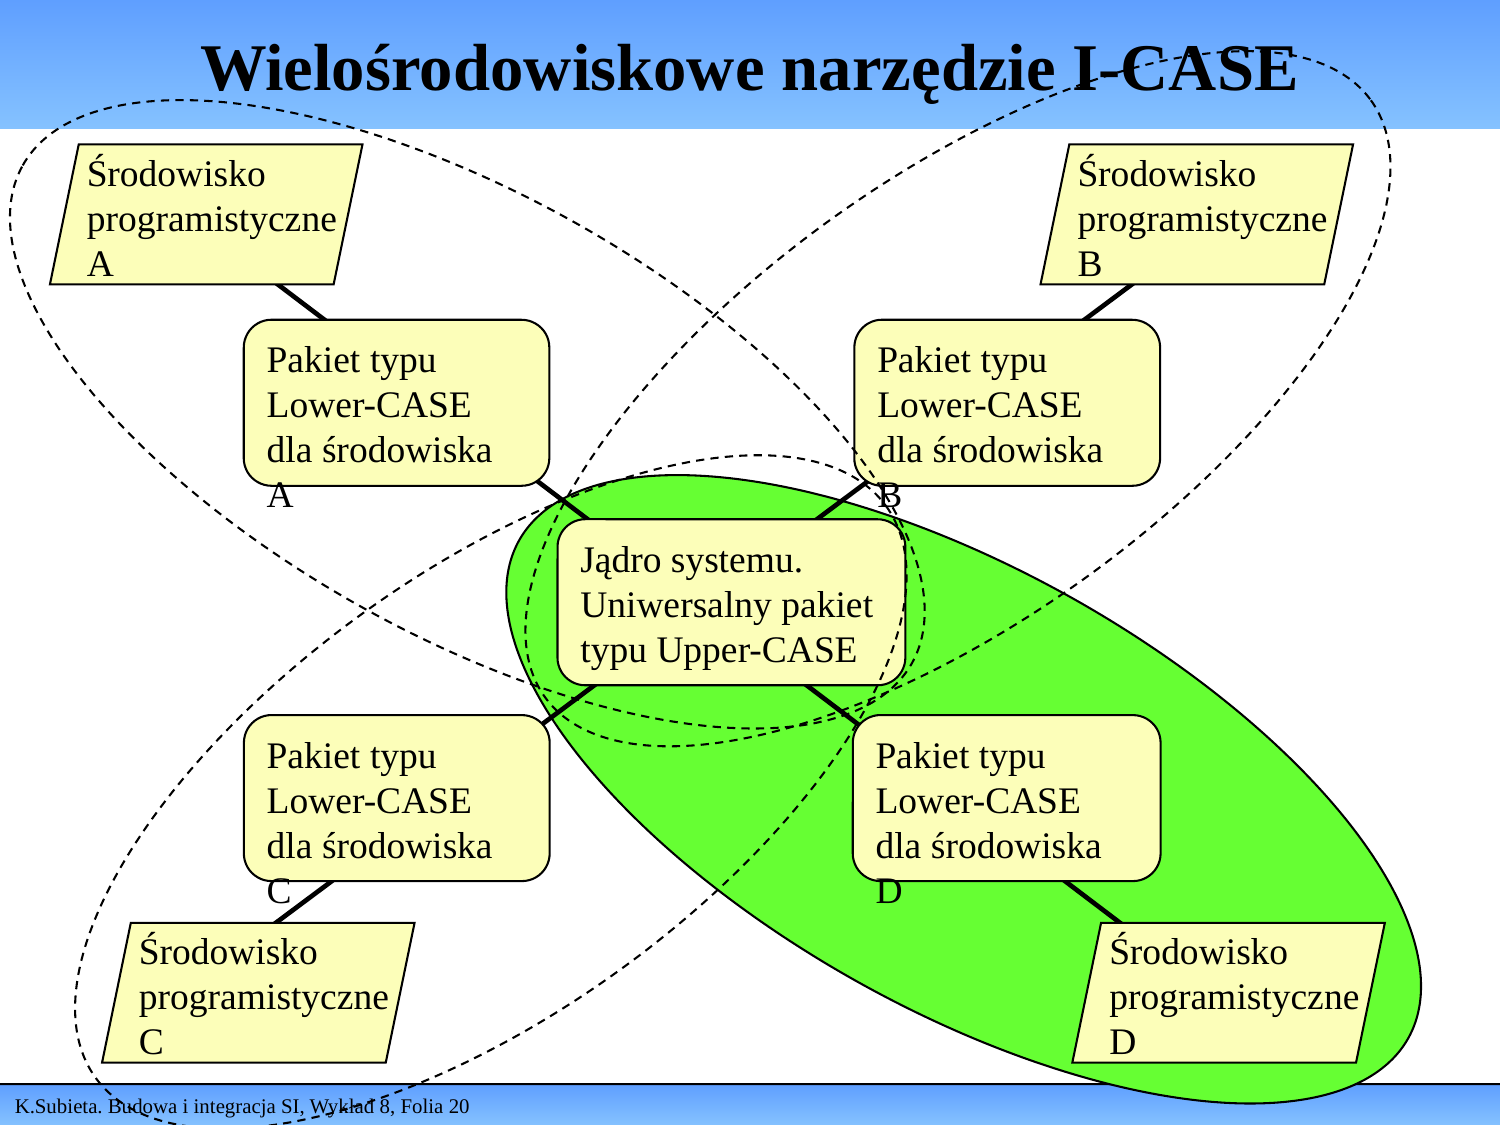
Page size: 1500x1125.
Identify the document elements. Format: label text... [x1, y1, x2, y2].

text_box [49, 141, 363, 292]
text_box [102, 919, 415, 1070]
title Wielośrodowiskowe narzędzie I-CASE [0, 0, 1500, 129]
text_box [718, 593, 1422, 1104]
text_box [9, 100, 714, 610]
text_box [1040, 141, 1354, 292]
text_box [869, 694, 885, 705]
text_box Pakiet typu Lower-CASE dla środowiska D [852, 715, 1161, 882]
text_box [1072, 919, 1385, 1070]
text_box [566, 51, 1391, 700]
text_box [75, 455, 907, 1125]
